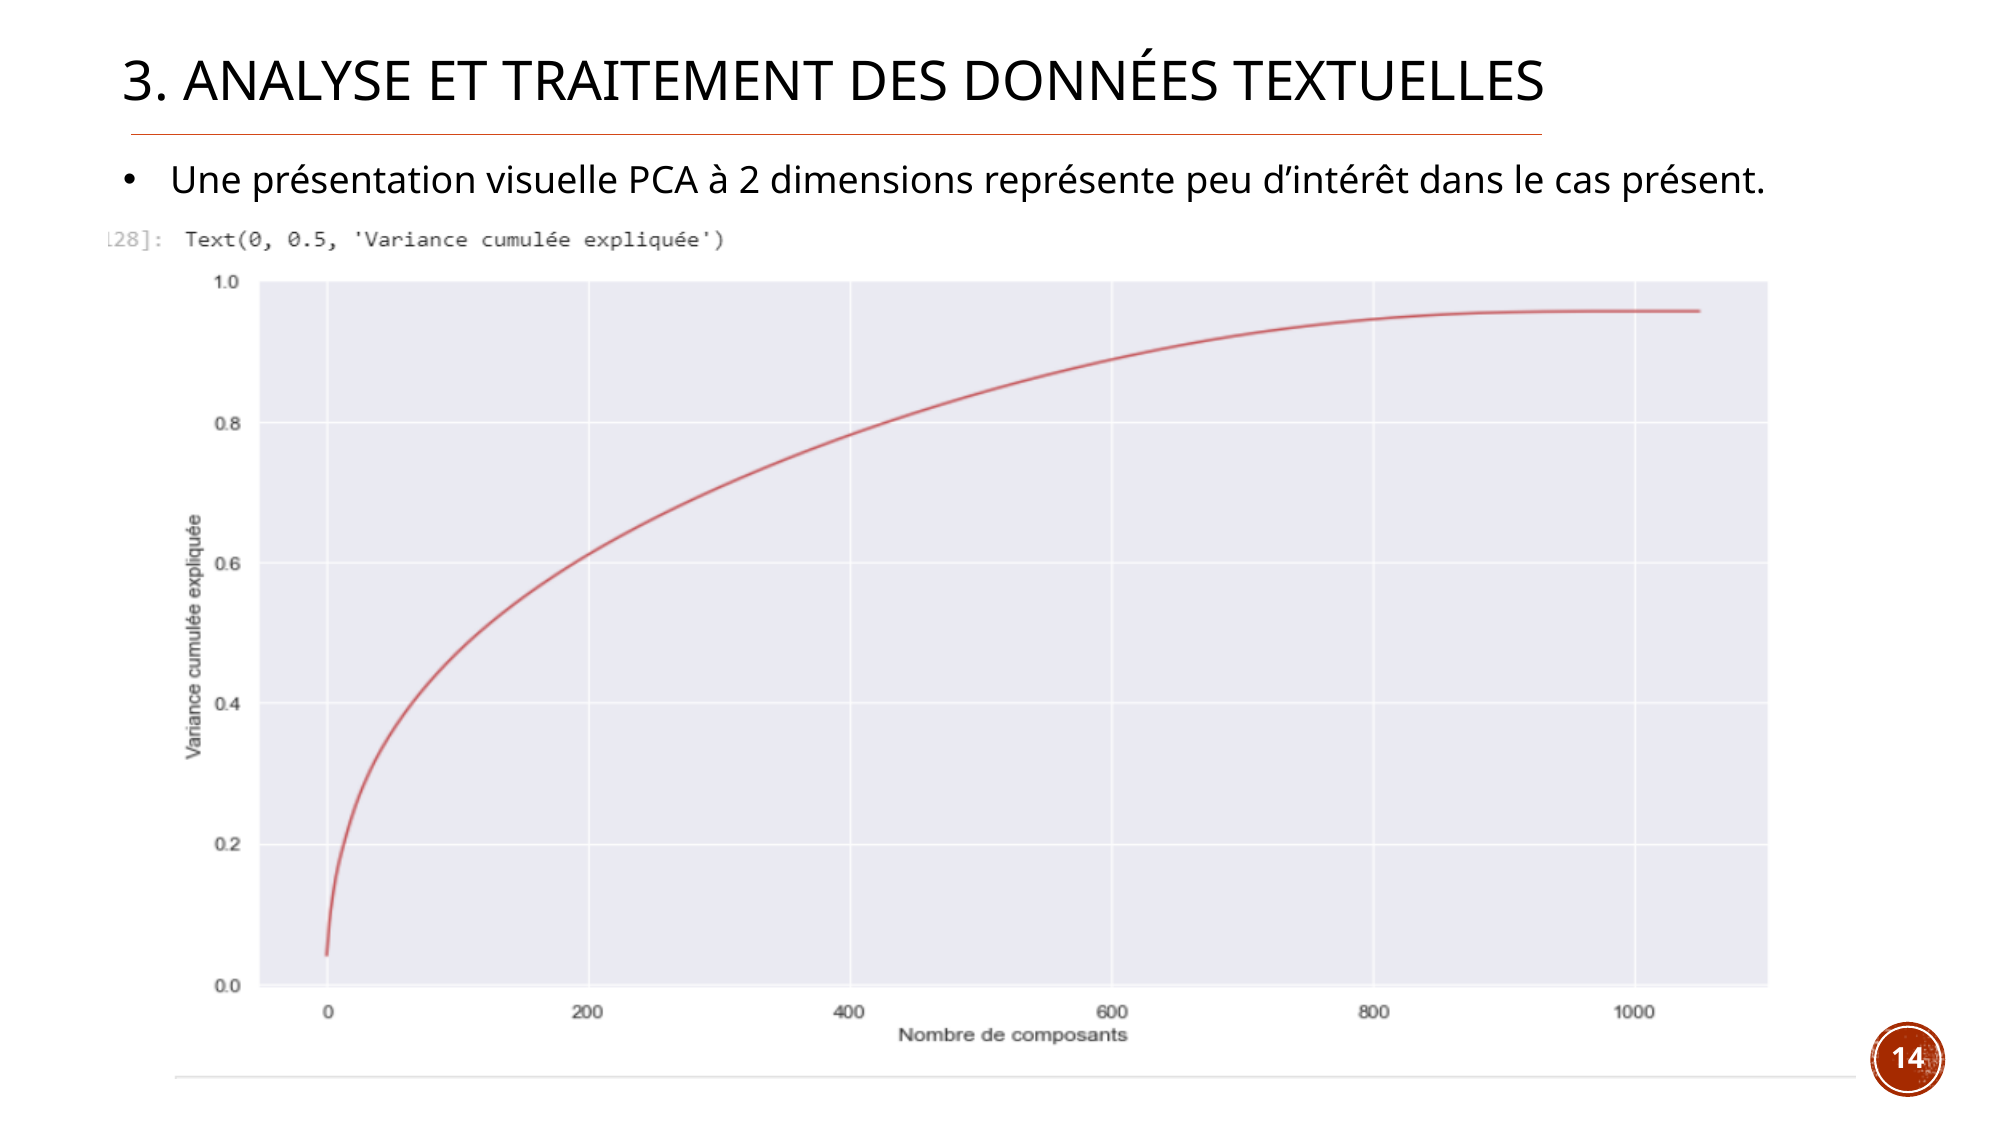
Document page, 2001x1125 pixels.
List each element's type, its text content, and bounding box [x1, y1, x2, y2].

picture [108, 219, 1854, 1078]
text_box Une présentation visuelle PCA à 2 dimensions représente peu d’intérêt dans le cas présent. [108, 148, 1844, 209]
text_box 3. Analyse et traitement des données textuelles [108, 46, 1759, 148]
slide_number 14 [1855, 1028, 1961, 1089]
